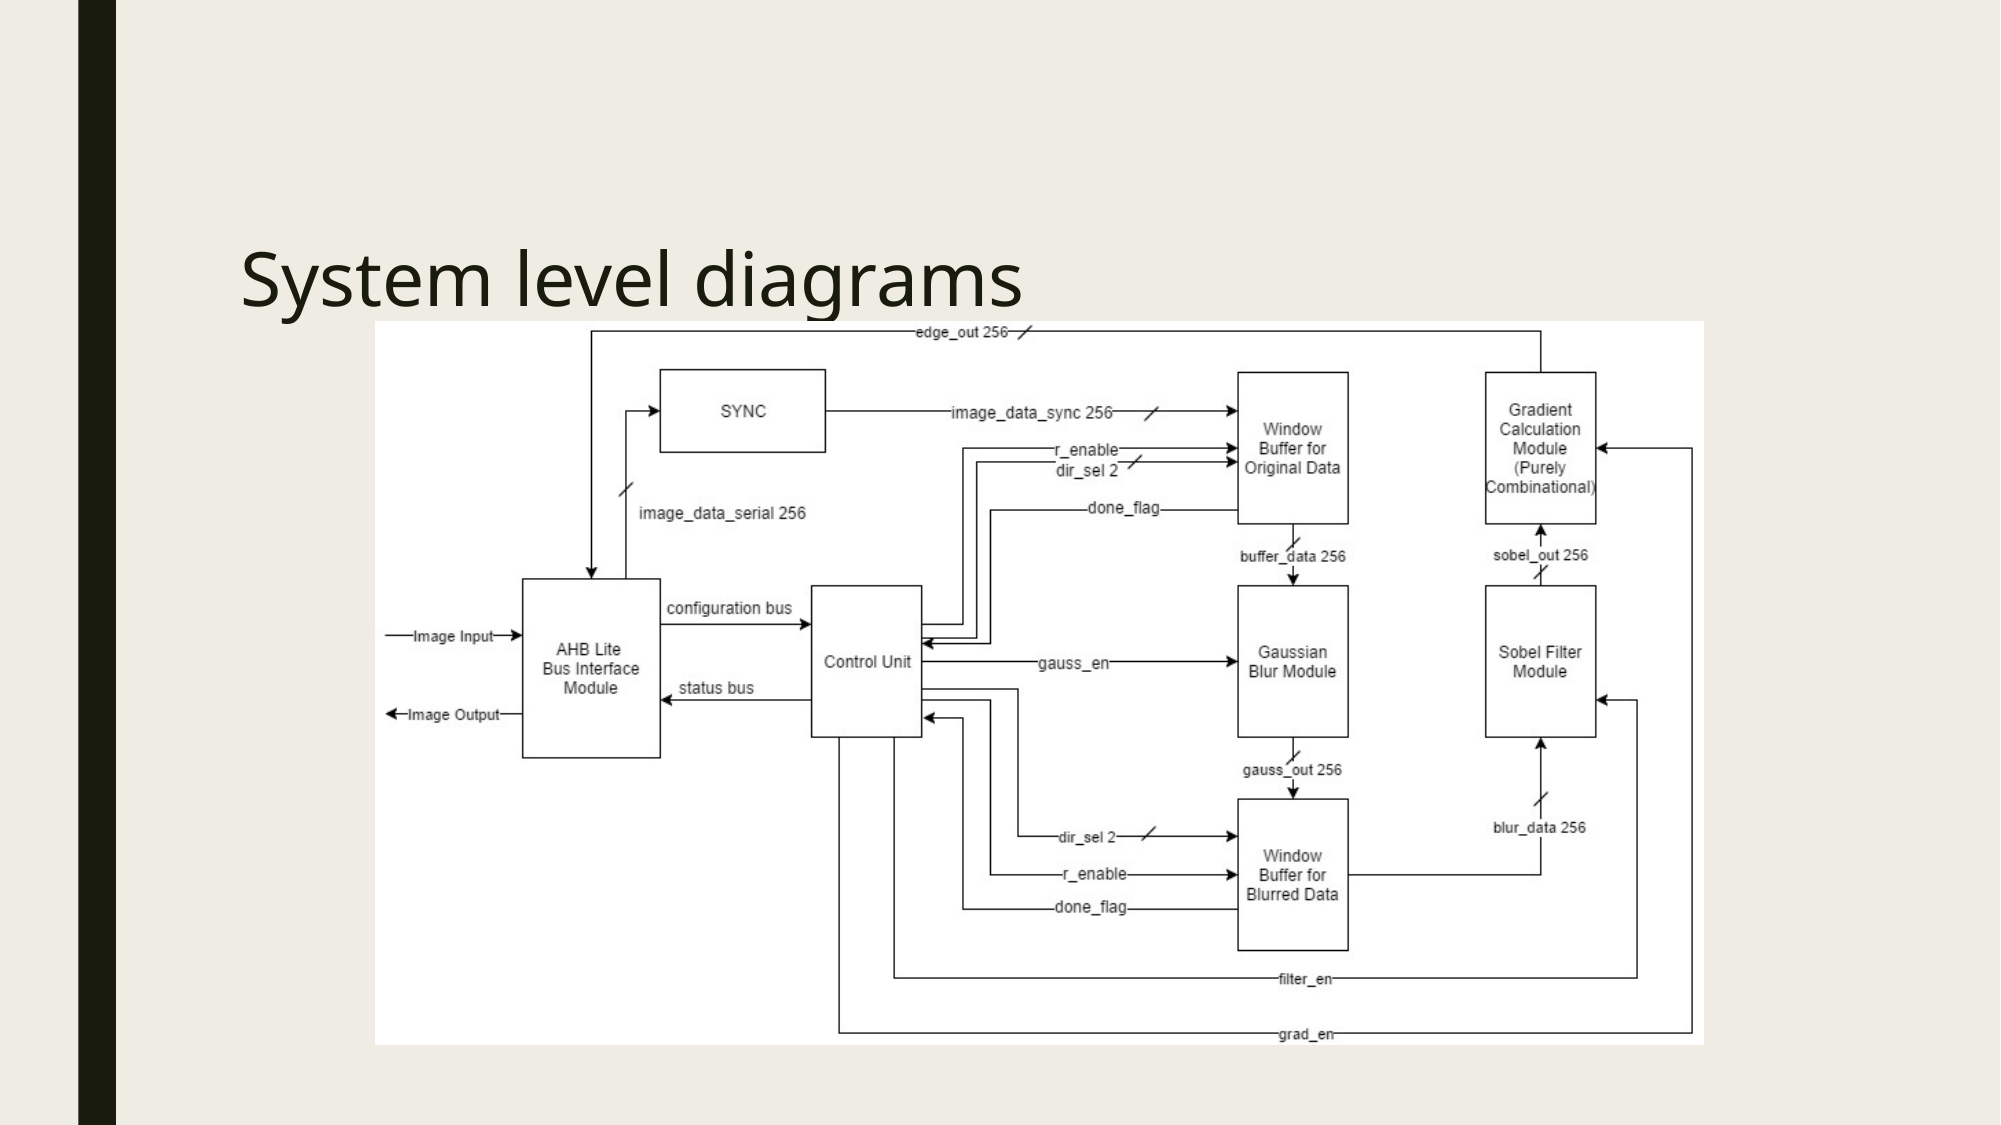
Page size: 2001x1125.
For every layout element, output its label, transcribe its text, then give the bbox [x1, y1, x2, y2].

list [374, 321, 1704, 1045]
title System level diagrams [225, 234, 1800, 357]
